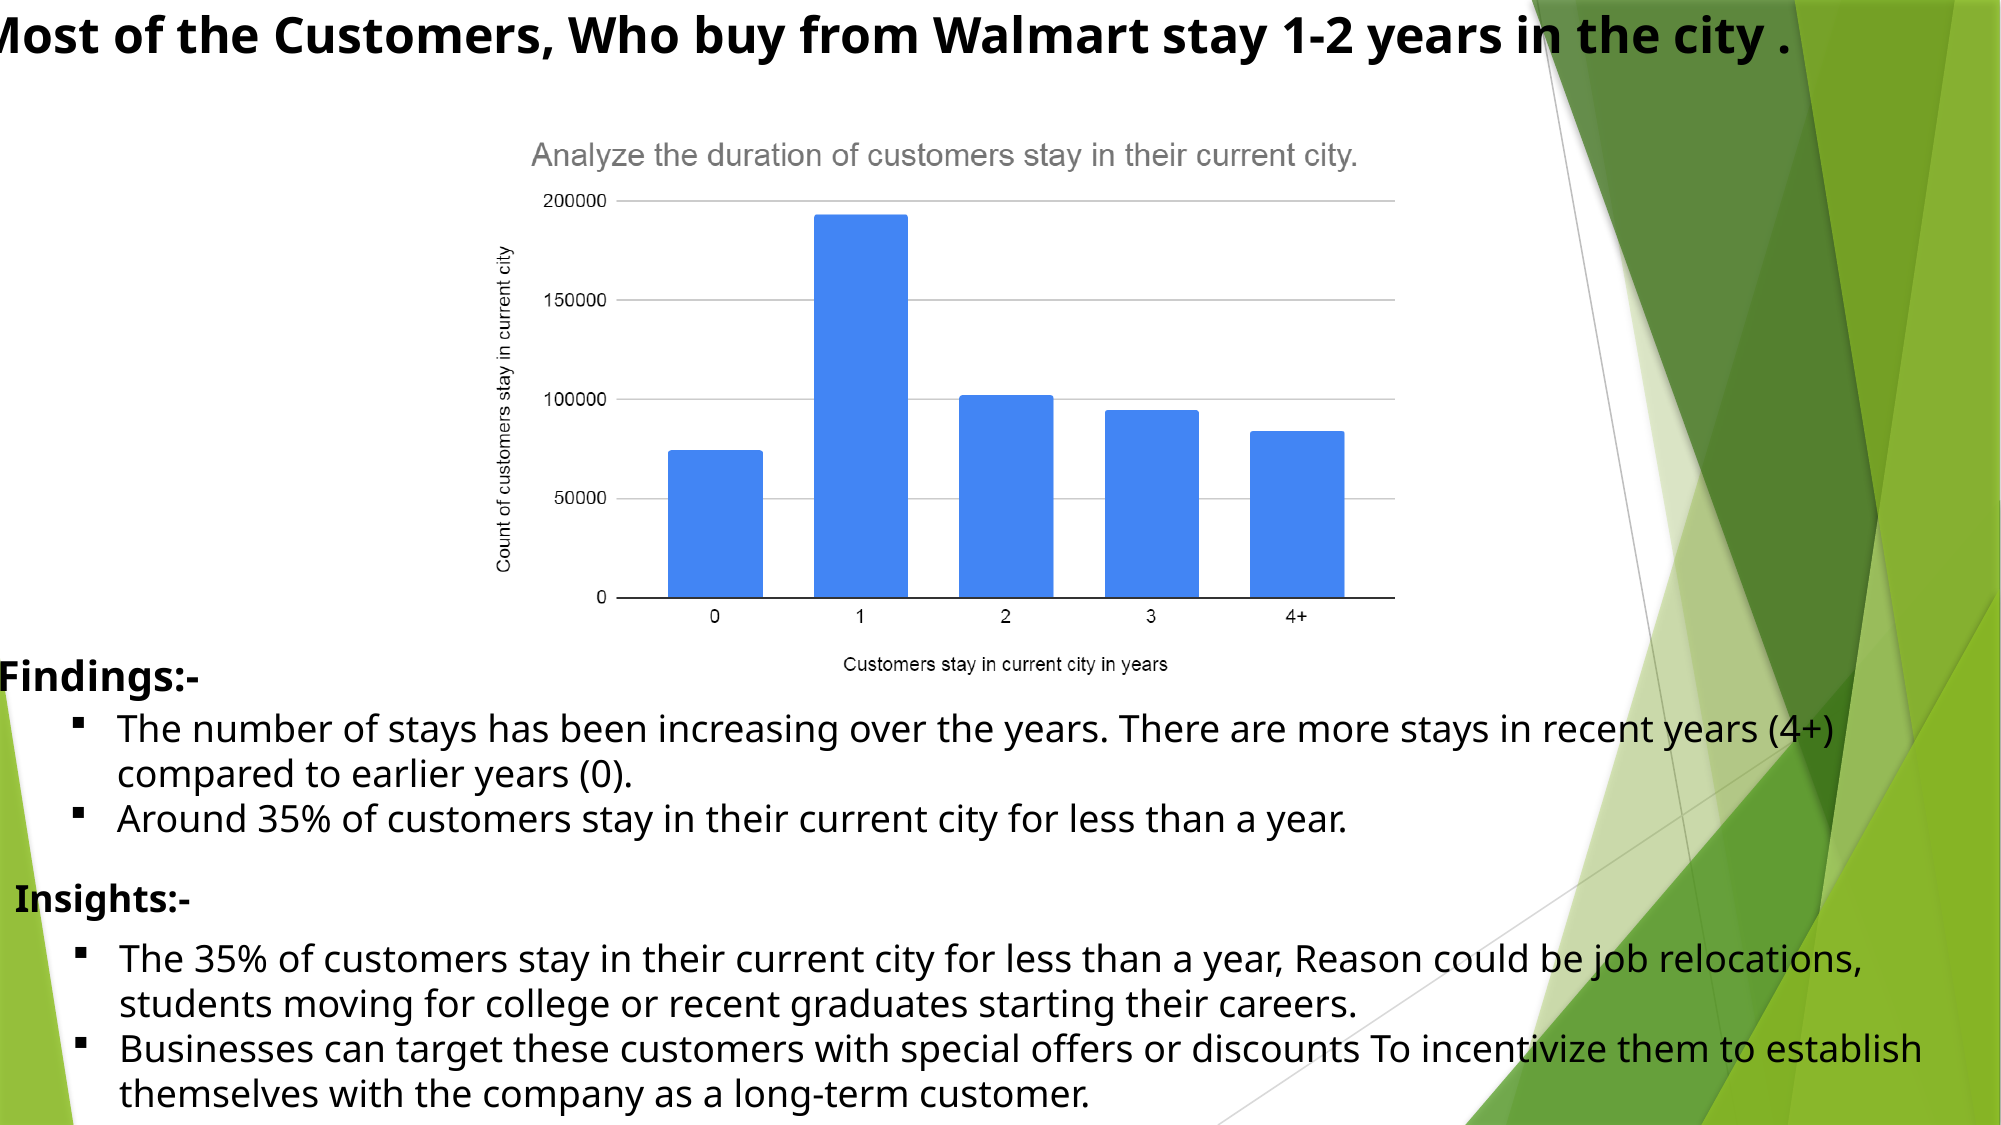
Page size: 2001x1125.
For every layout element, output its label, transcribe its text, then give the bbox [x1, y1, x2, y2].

text_box Most of the Customers, Who buy from Walmart stay 1-2 years in the city . [0, 0, 1808, 71]
text_box Findings:- [0, 642, 215, 707]
text_box The 35% of customers stay in their current city for less than a year, Reason could be job relocations, students moving for college or recent graduates starting their careers. Businesses can target these customers with special offers or discounts To incentivize them to establish themselves with the company as a long-term customer. [57, 928, 1943, 1123]
text_box Insights:- [0, 867, 1000, 928]
text_box The number of stays has been increasing over the years. There are more stays in recent years (4+) compared to earlier years (0). Around 35% of customers stay in their current city for less than a year. [55, 652, 1943, 848]
picture [464, 110, 1424, 704]
